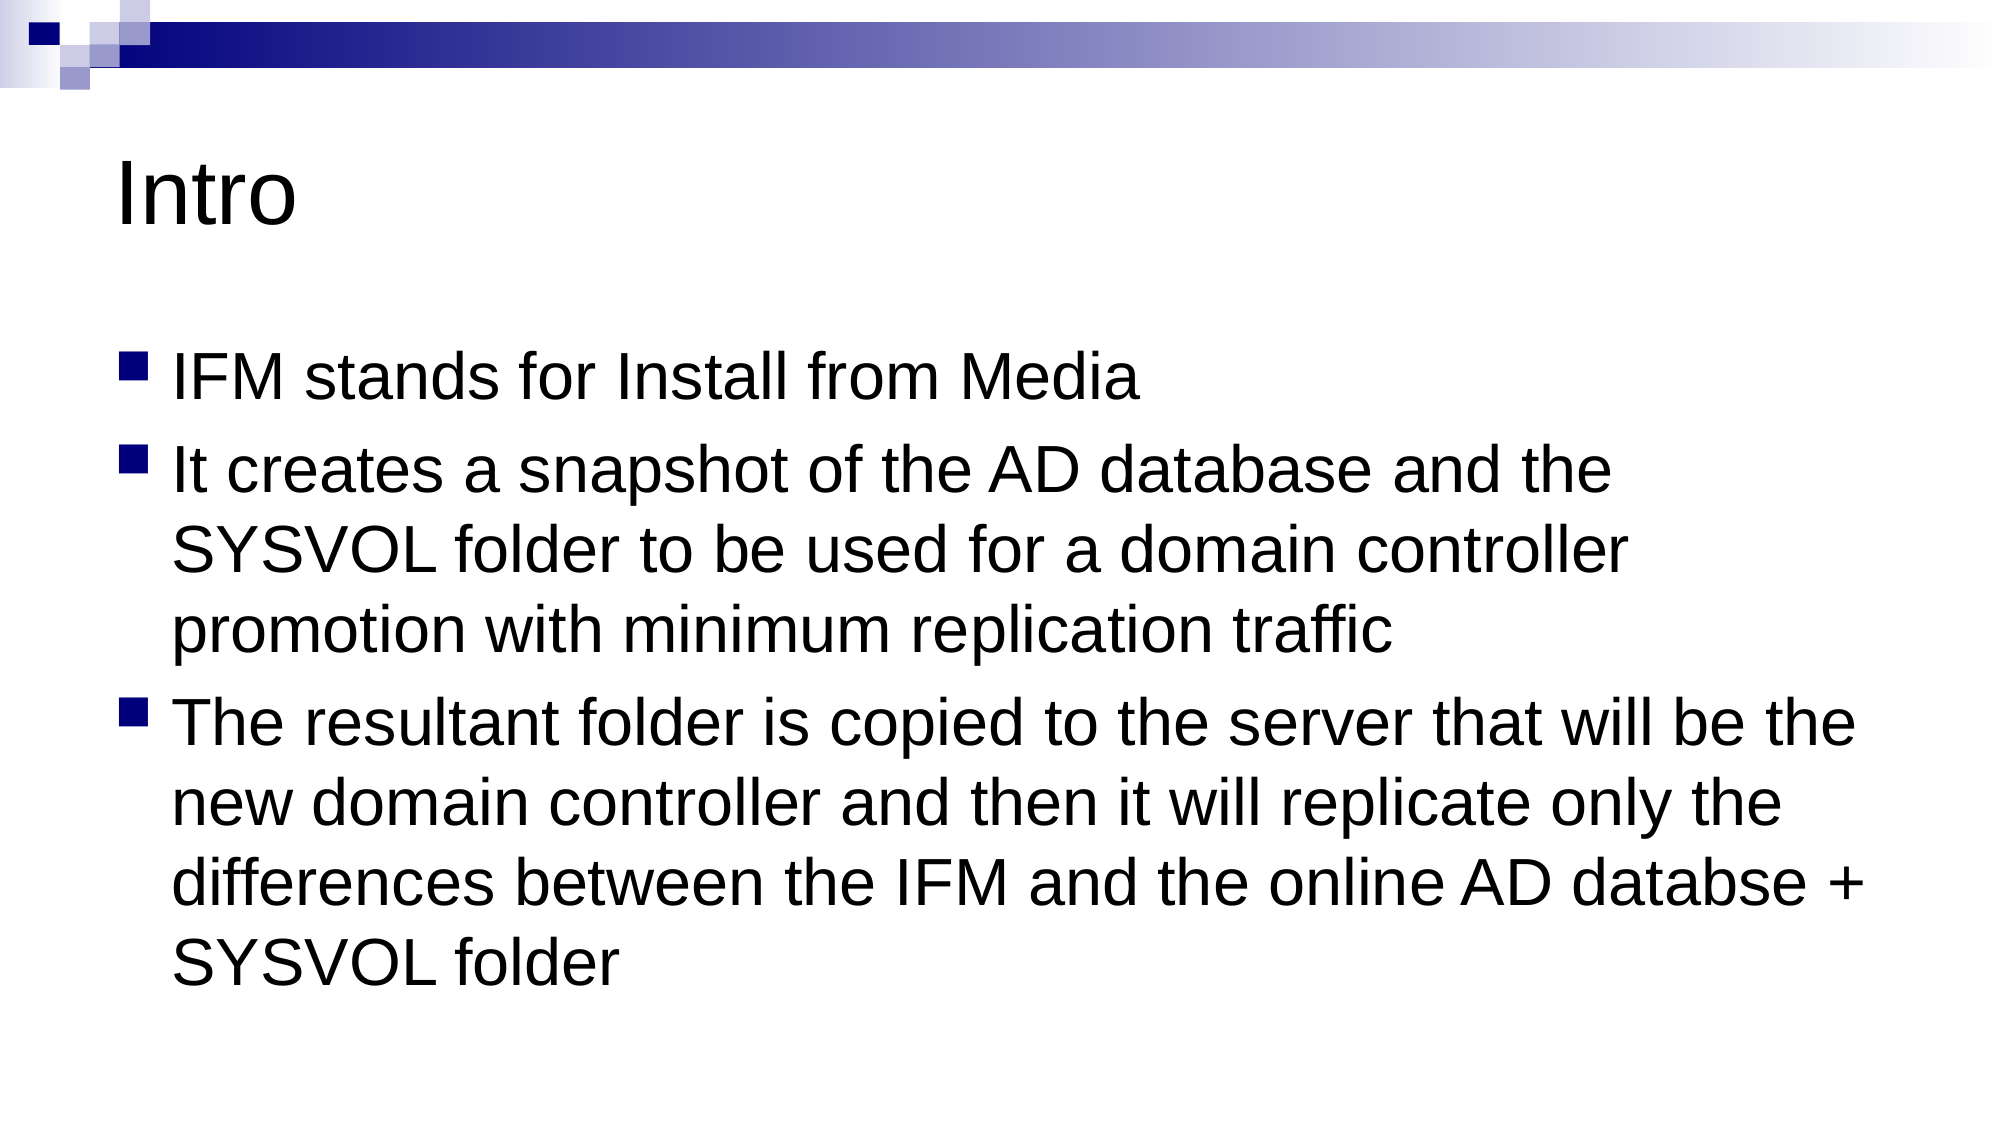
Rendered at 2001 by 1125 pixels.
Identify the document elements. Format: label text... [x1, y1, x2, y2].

list IFM stands for Install from Media It creates a snapshot of the AD database and the SYSVOL folder to be used for a domain controller promotion with minimum replication traffic The resultant folder is copied to the server that will be the new domain controller and then it will replicate only the differences between the IFM and the online AD databse + SYSVOL folder [99, 324, 1900, 963]
title Intro [99, 75, 1900, 300]
